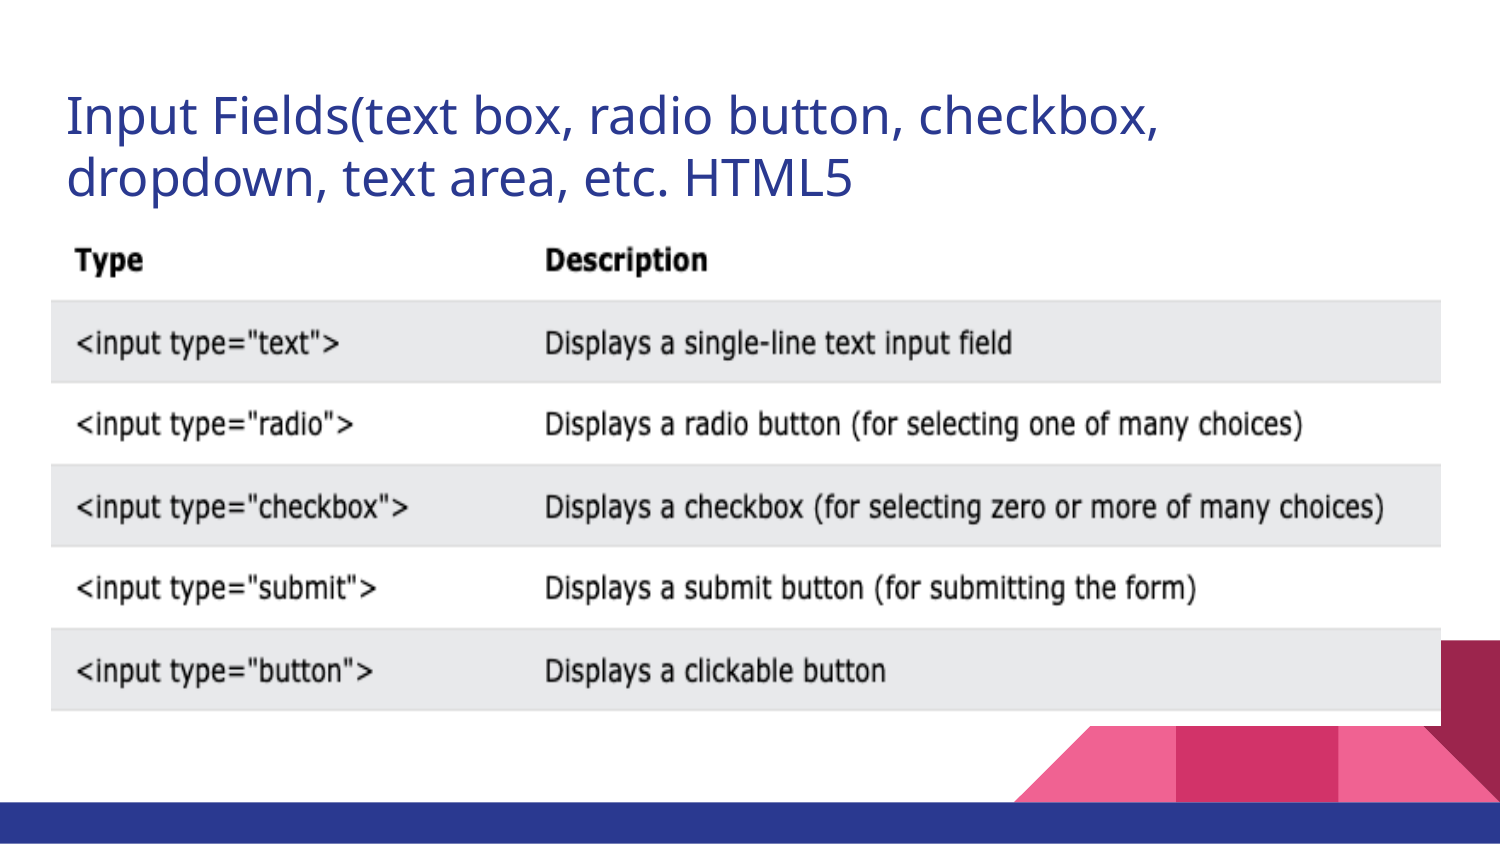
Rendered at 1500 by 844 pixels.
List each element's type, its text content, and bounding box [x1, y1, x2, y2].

title Input Fields(text box, radio button, checkbox, dropdown, text area, etc. HTML5 [51, 67, 1449, 223]
picture [50, 227, 1441, 726]
